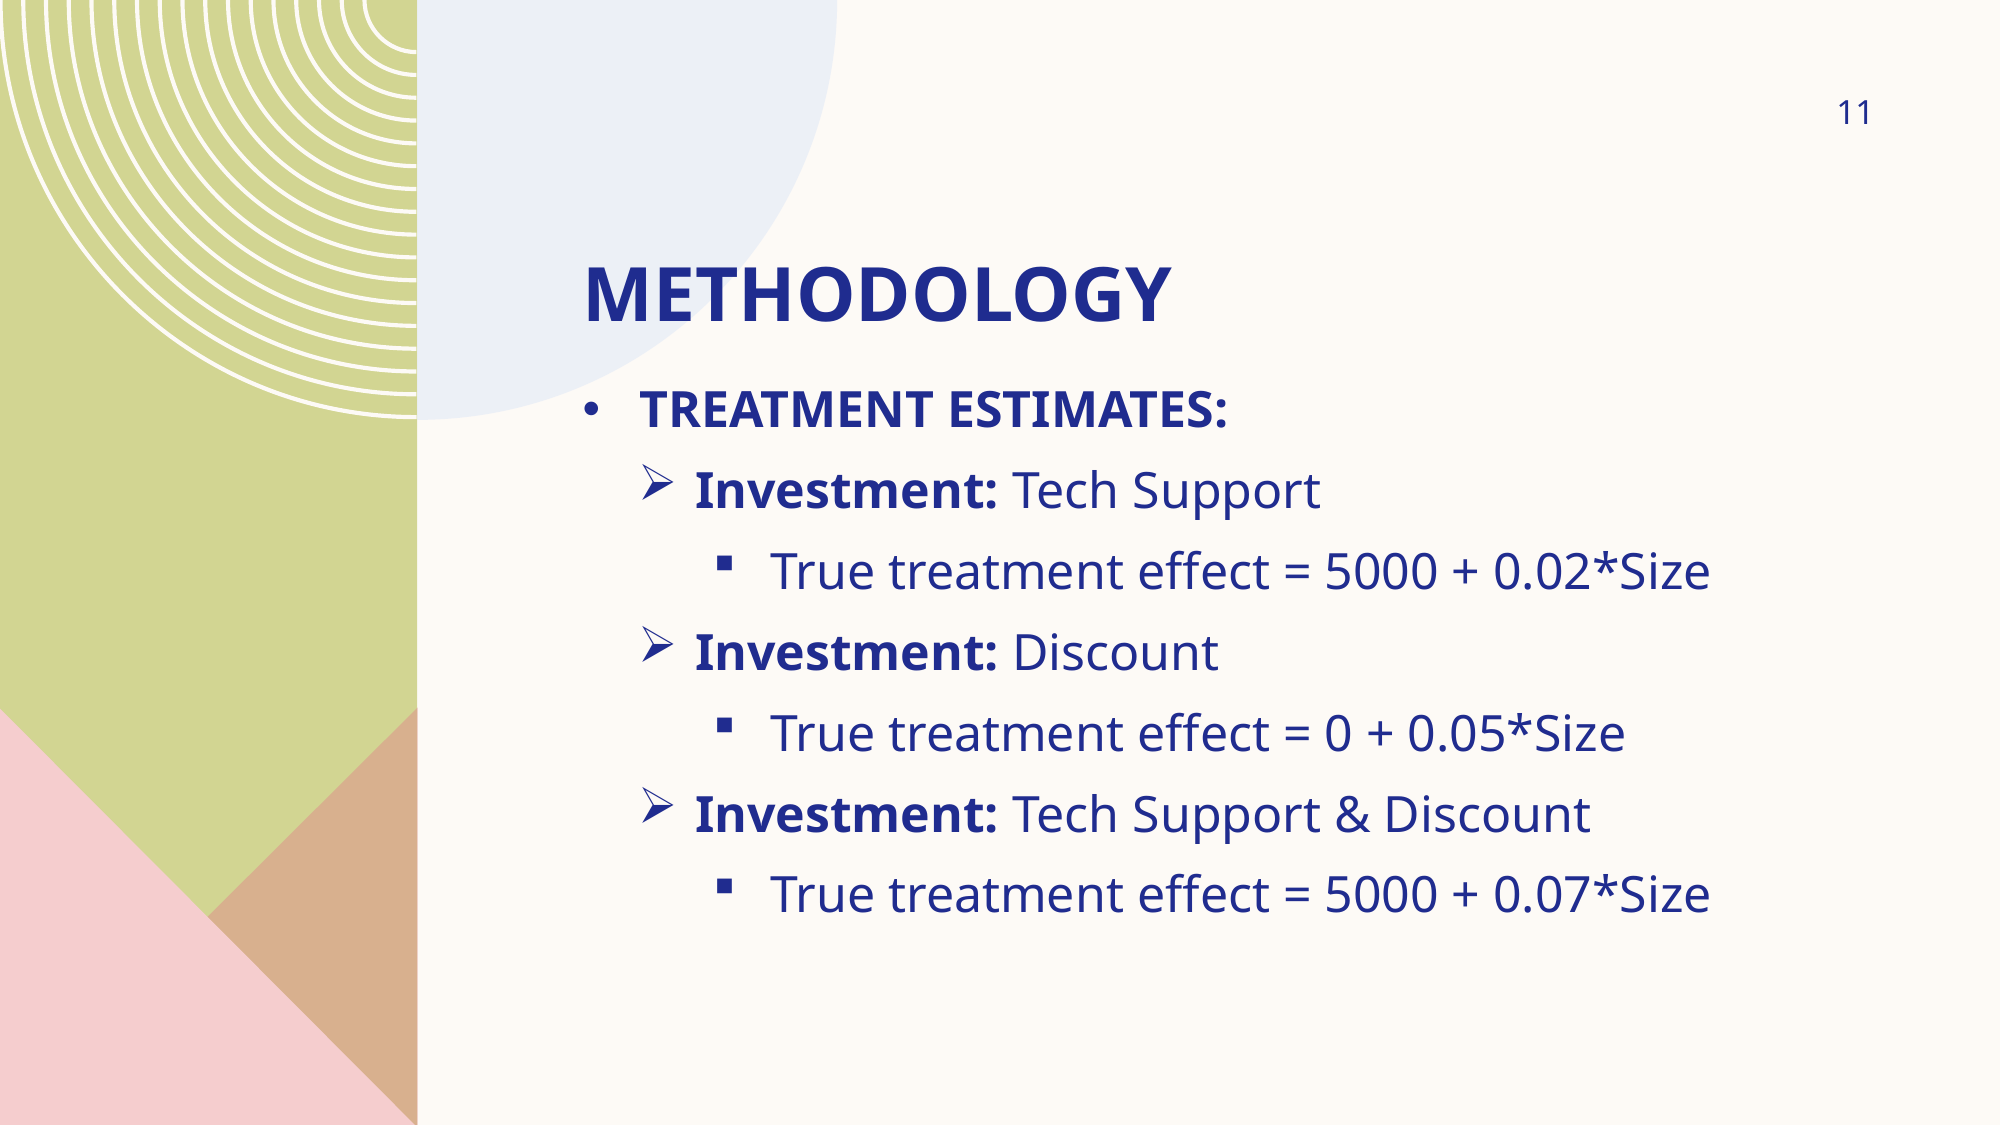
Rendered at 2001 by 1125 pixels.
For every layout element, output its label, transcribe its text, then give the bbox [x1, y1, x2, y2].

list TREATMENT ESTIMATES: Investment: Tech Support True treatment effect = 5000 + 0.02*Size Investment: Discount True treatment effect = 0 + 0.05*Size Investment: Tech Support & Discount True treatment effect = 5000 + 0.07*Size [567, 377, 1875, 952]
slide_number 11 [1699, 75, 1875, 153]
title METHODOLOGY [567, 173, 1875, 337]
